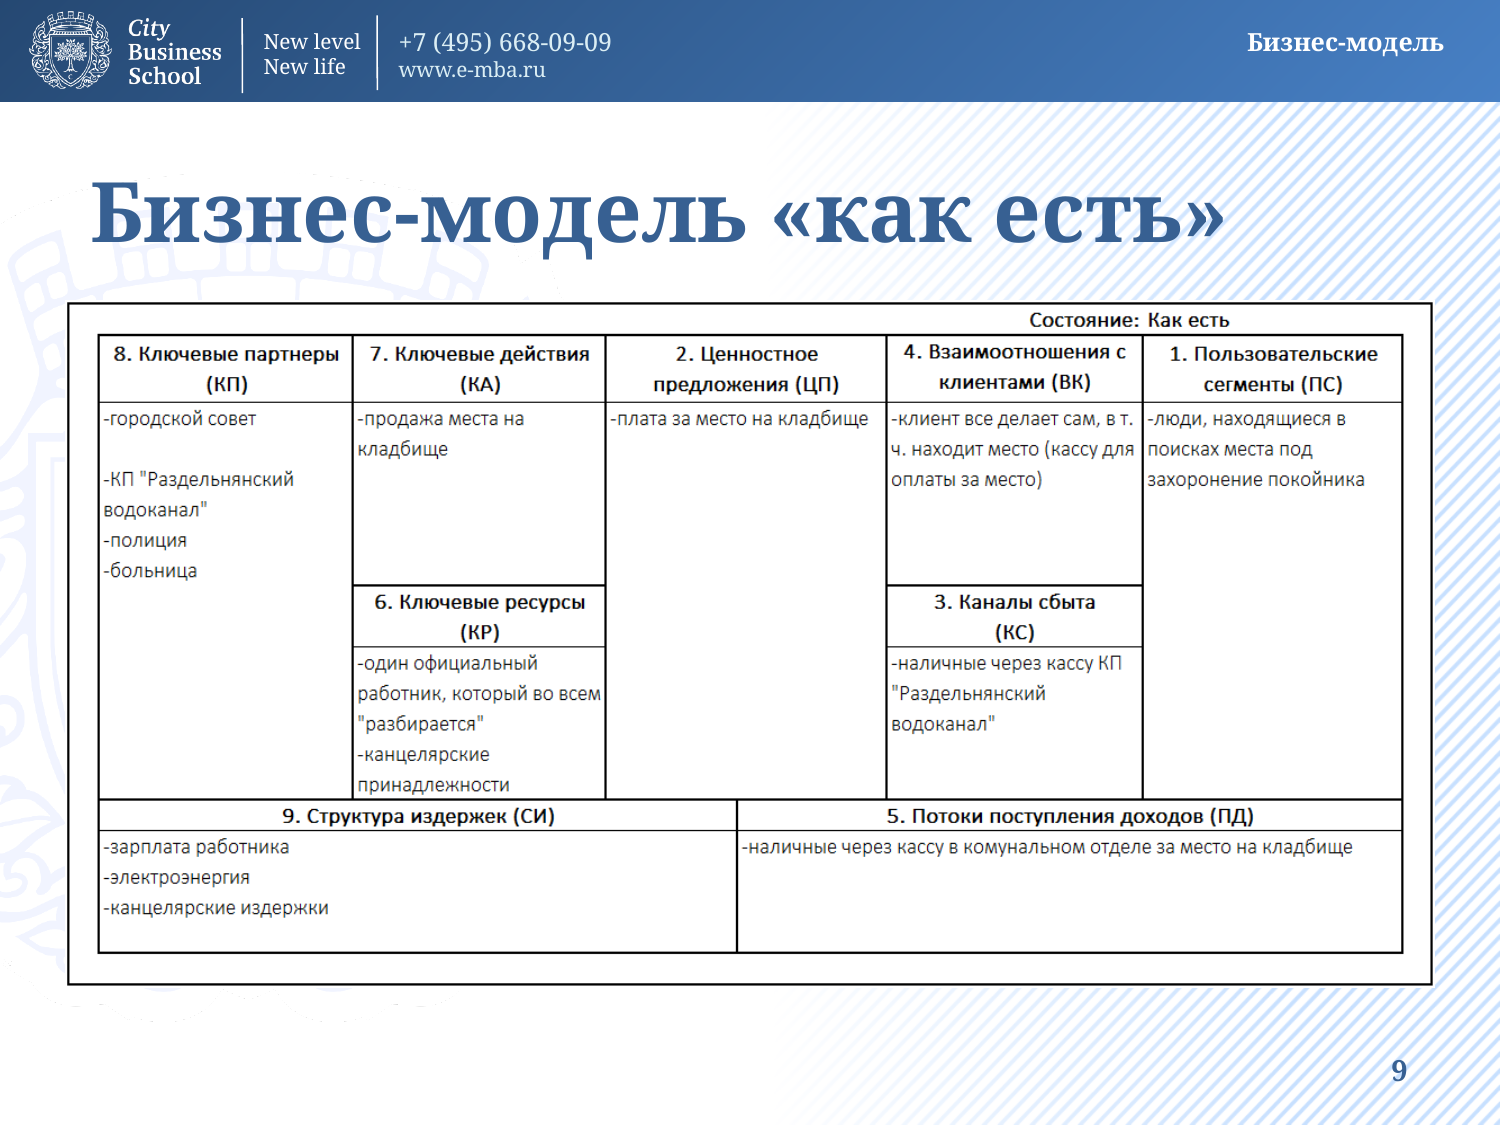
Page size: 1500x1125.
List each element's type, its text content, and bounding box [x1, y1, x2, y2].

picture [29, 11, 221, 89]
text_box Бизнес-модель [679, 19, 1459, 65]
slide_number 9 [1074, 1041, 1423, 1103]
text_box Бизнес-модель «как есть» [74, 120, 1425, 298]
picture [0, 102, 1500, 1125]
